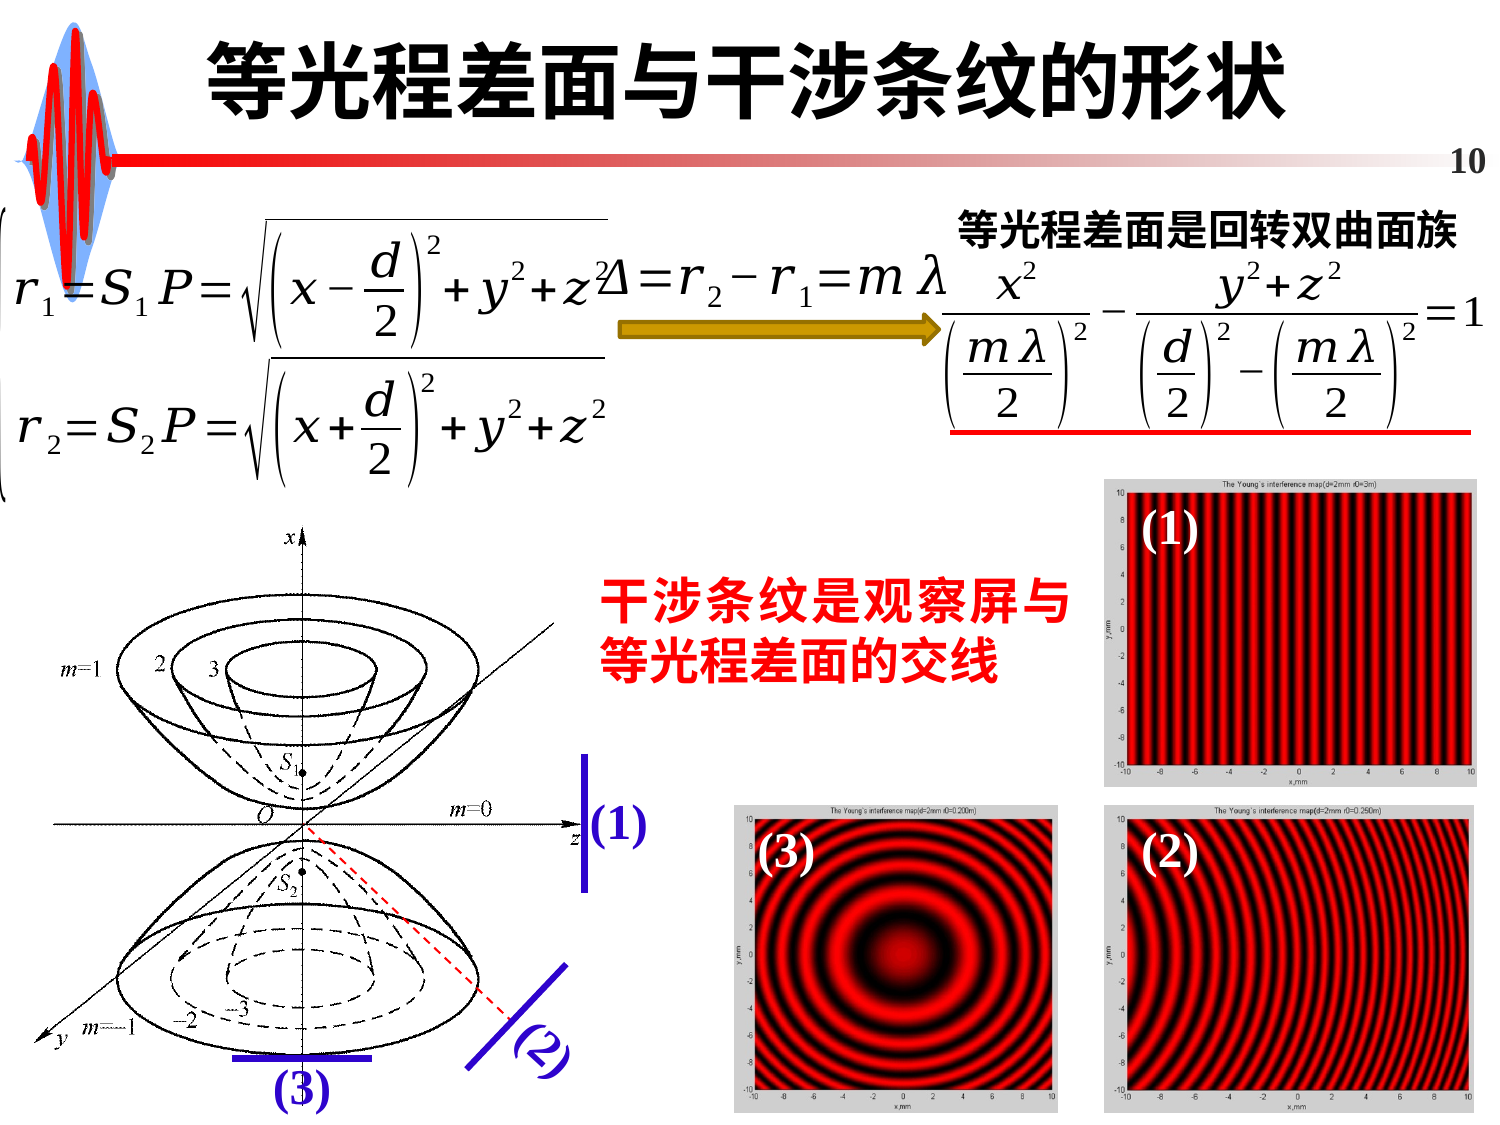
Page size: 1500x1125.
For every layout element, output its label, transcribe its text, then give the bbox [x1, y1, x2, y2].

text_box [1104, 479, 1477, 788]
text_box [617, 312, 942, 347]
title 等光程差面与干涉条纹的形状 [159, 19, 1334, 137]
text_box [303, 823, 514, 1024]
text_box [232, 1046, 373, 1123]
slide_number 10 [1371, 140, 1500, 177]
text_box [734, 805, 1058, 1113]
text_box 干涉条纹是观察屏与等光程差面的交线 [589, 562, 1088, 698]
text_box 等光程差面是回转双曲面族 [942, 196, 1474, 262]
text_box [466, 963, 595, 1085]
picture [29, 523, 585, 1108]
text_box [572, 753, 666, 894]
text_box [1104, 805, 1474, 1113]
